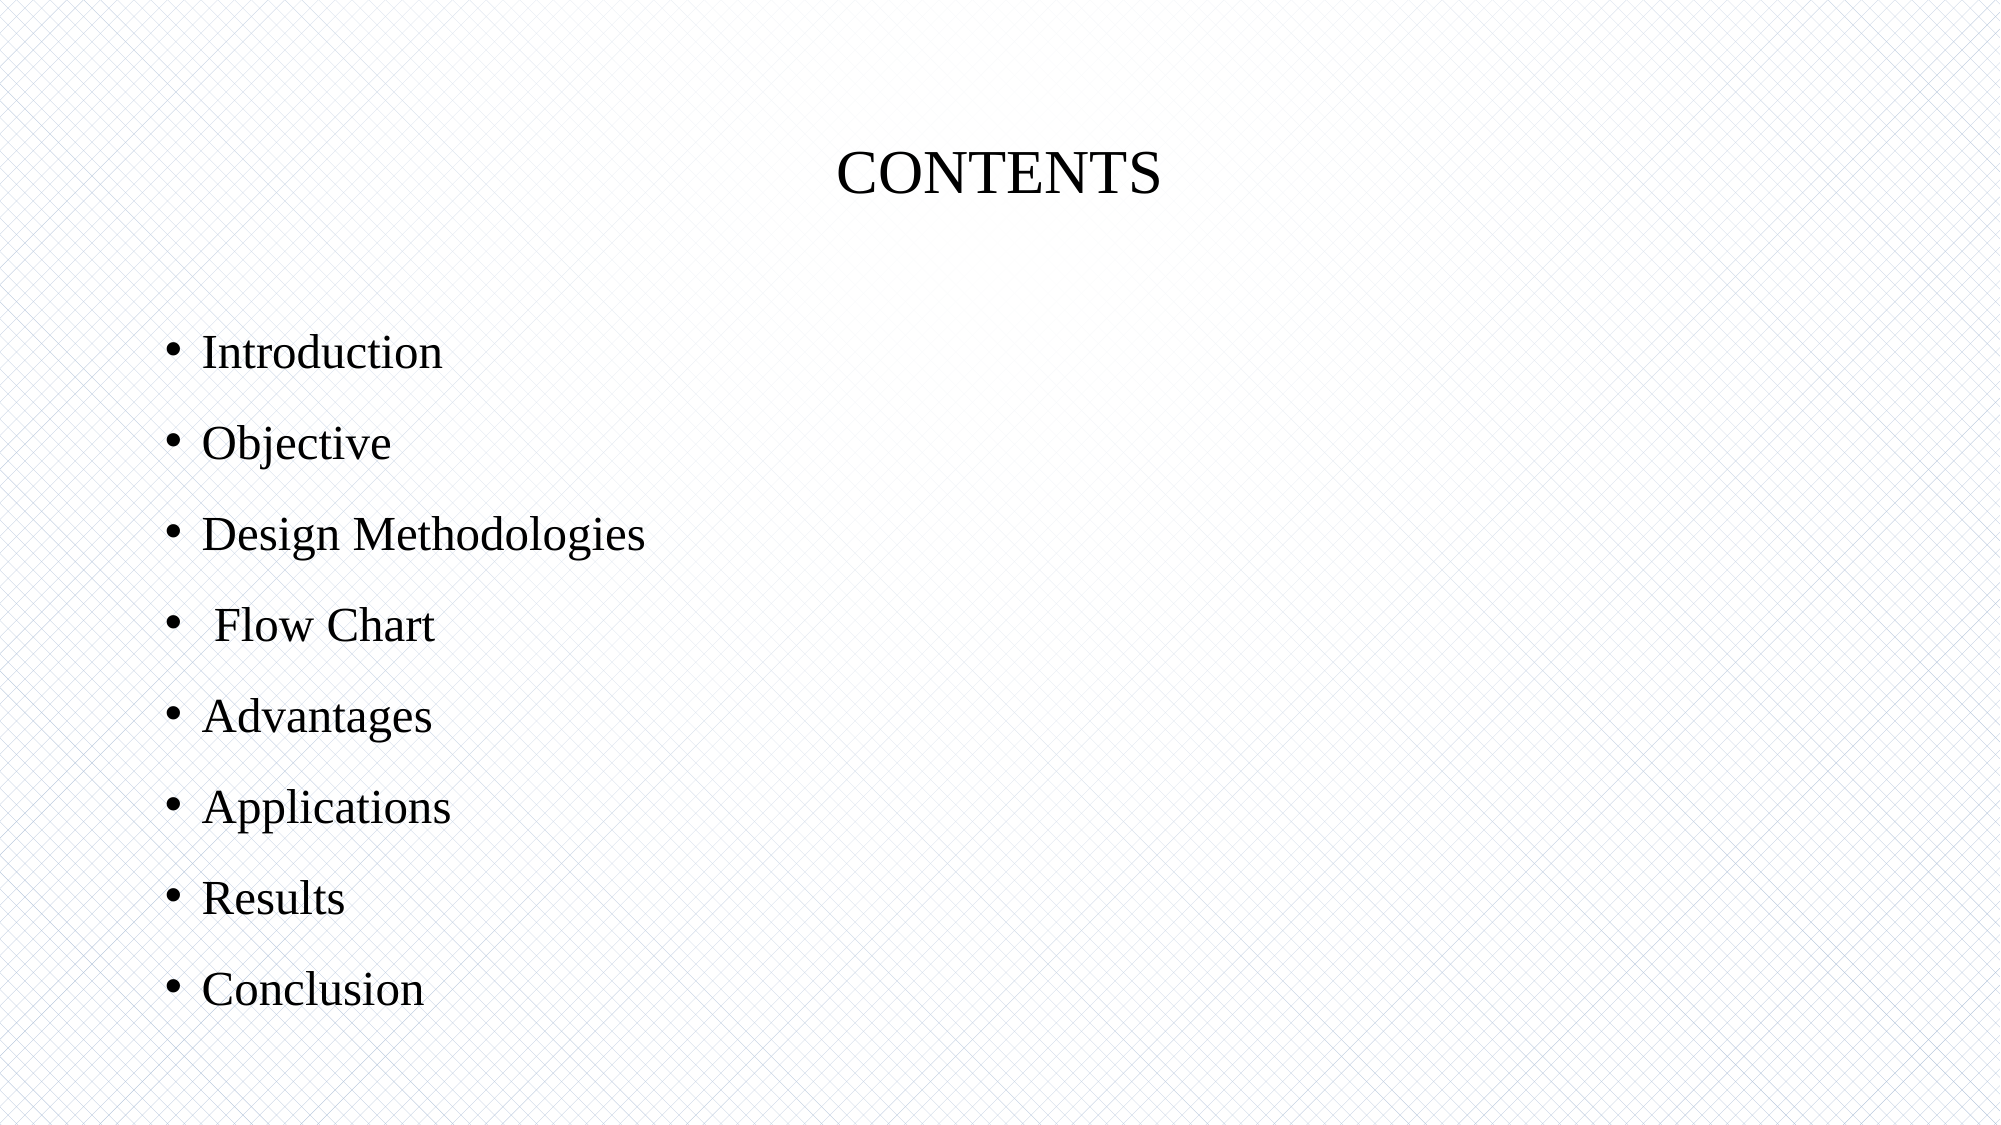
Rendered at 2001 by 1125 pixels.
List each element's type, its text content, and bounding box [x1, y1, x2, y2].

list Introduction Objective Design Methodologies Flow Chart Advantages Applications Results Conclusion [149, 299, 1851, 1024]
picture [0, 0, 2000, 1125]
title Contents [149, 101, 1851, 247]
